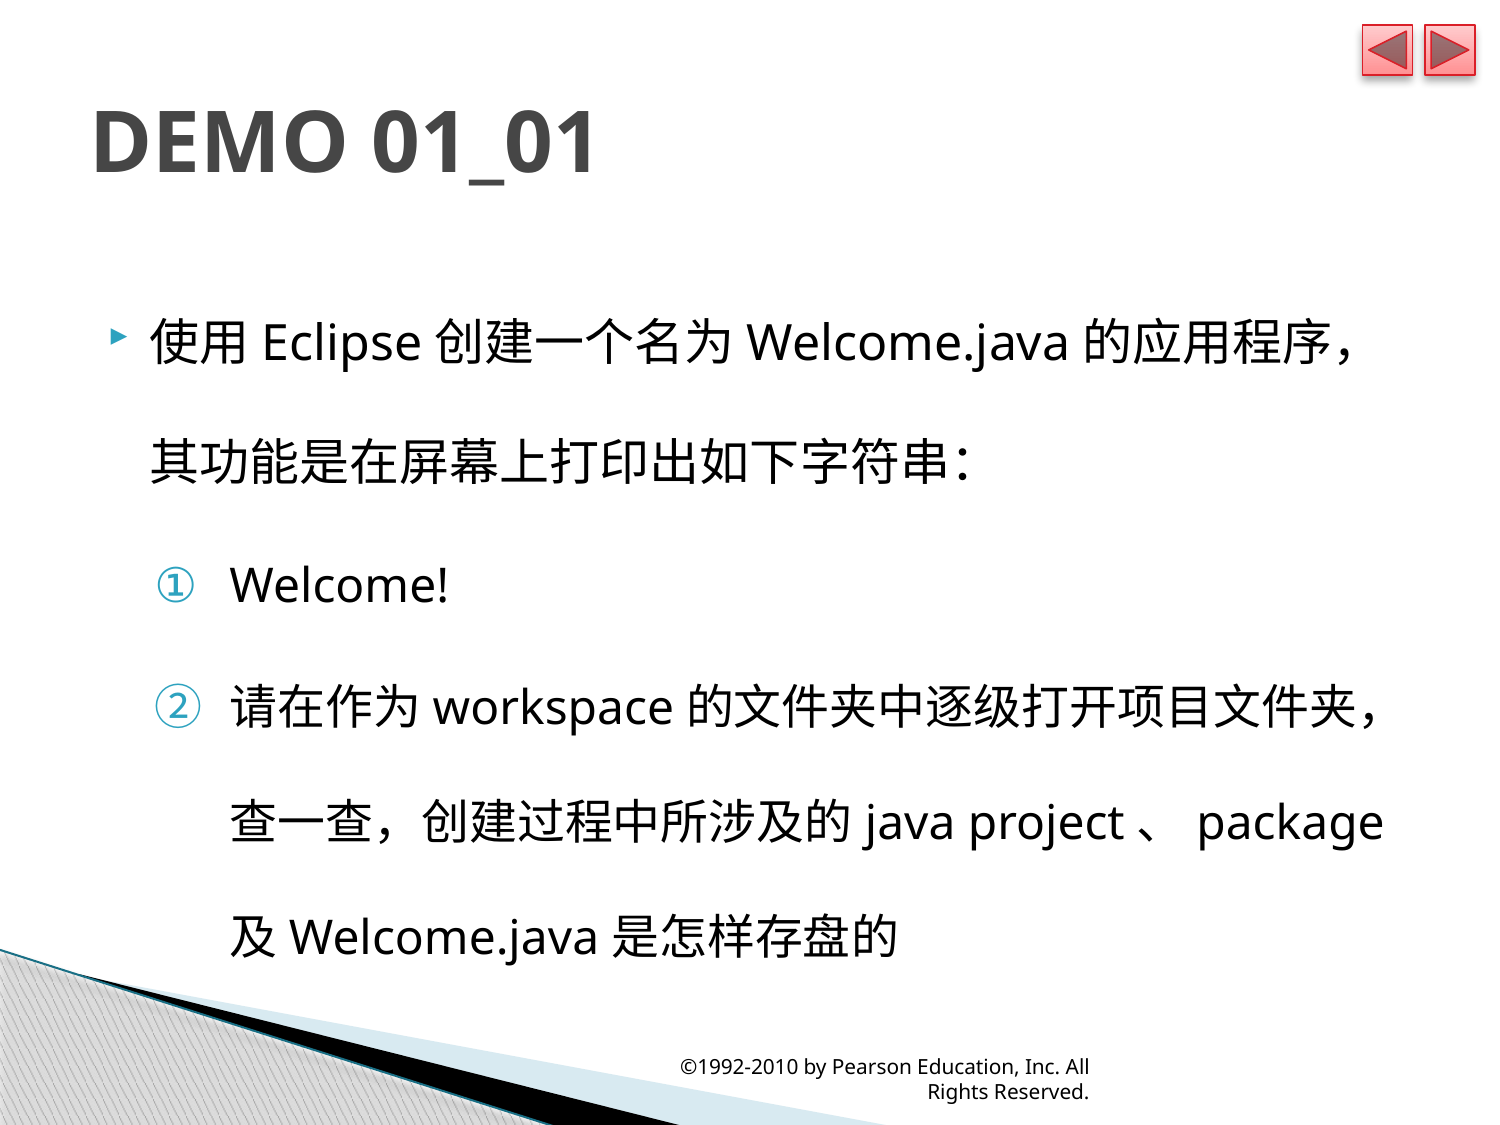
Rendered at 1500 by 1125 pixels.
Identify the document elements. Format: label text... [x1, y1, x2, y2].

footer ©1992-2010 by Pearson Education, Inc. All Rights Reserved. [650, 1051, 1105, 1112]
list 使用Eclipse创建一个名为Welcome.java的应用程序，其功能是在屏幕上打印出如下字符串： Welcome! 请在作为workspace的文件夹中逐级打开项目文件夹，查一查，创建过程中所涉及的java project、package及Welcome.java是怎样存盘的 [75, 242, 1425, 986]
title DEMO 01_01 [75, 45, 1425, 233]
